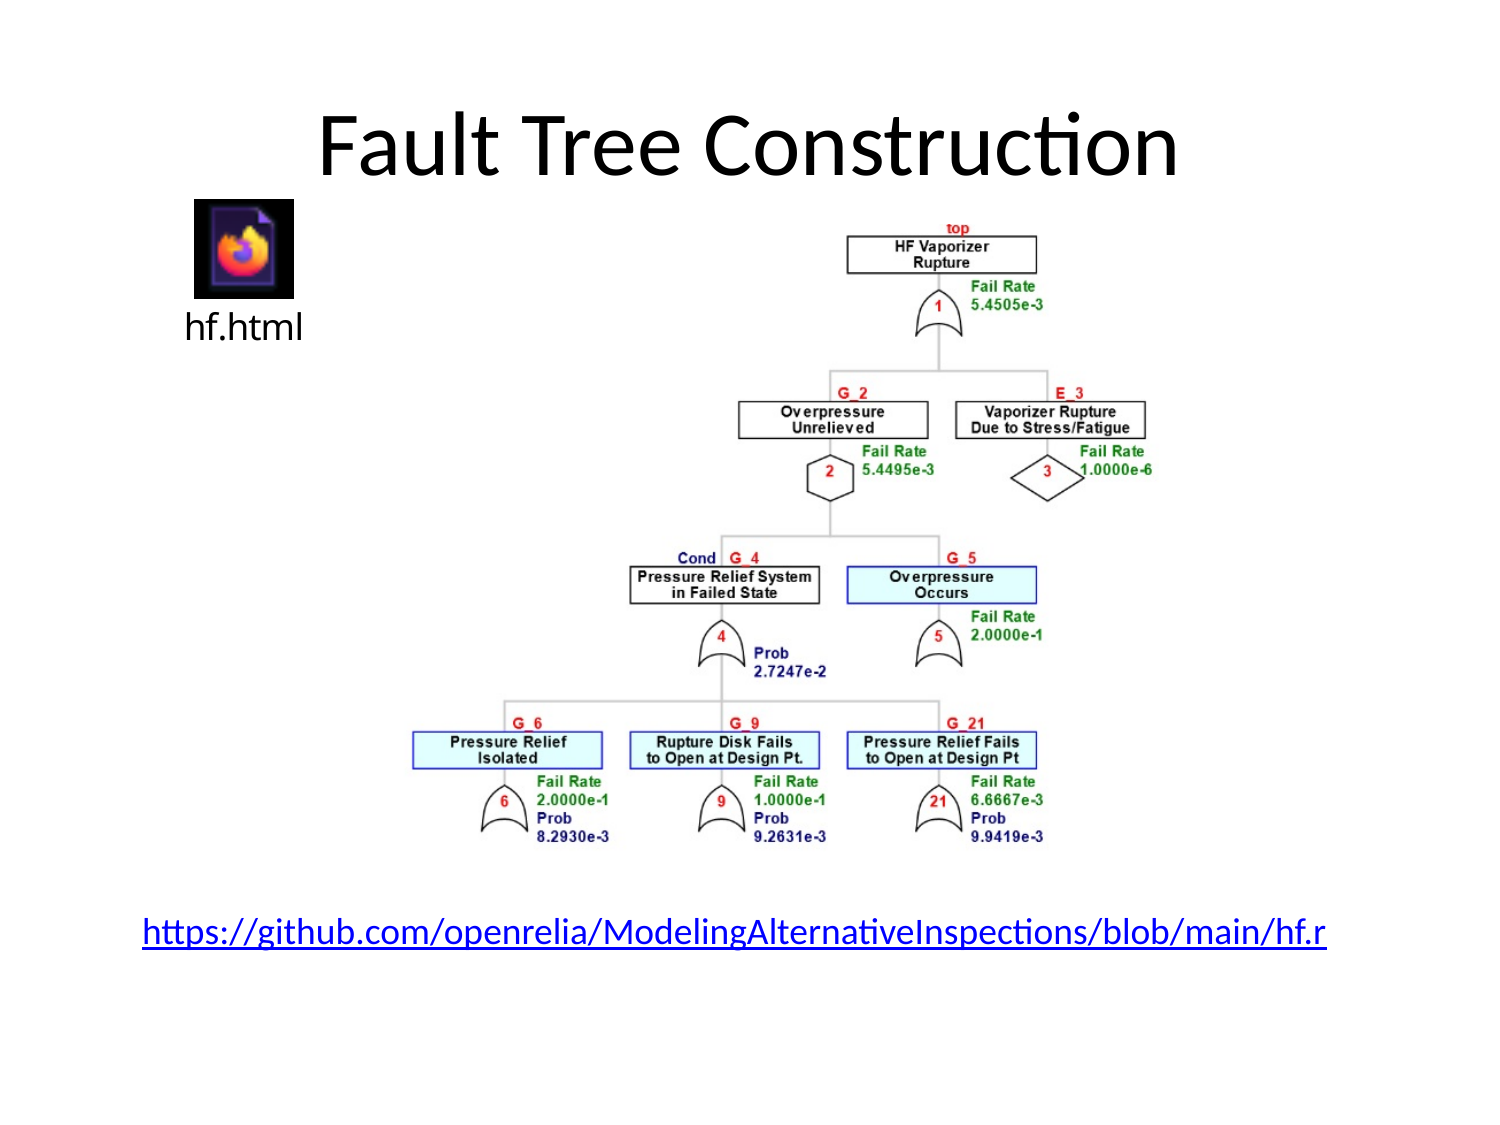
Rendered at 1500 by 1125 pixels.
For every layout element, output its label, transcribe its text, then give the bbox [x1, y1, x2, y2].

title Fault Tree Construction [75, 45, 1425, 233]
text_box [166, 199, 318, 363]
text_box https://github.com/openrelia/ModelingAlternativeInspections/blob/main/hf.r [127, 899, 1453, 960]
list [349, 224, 1230, 857]
